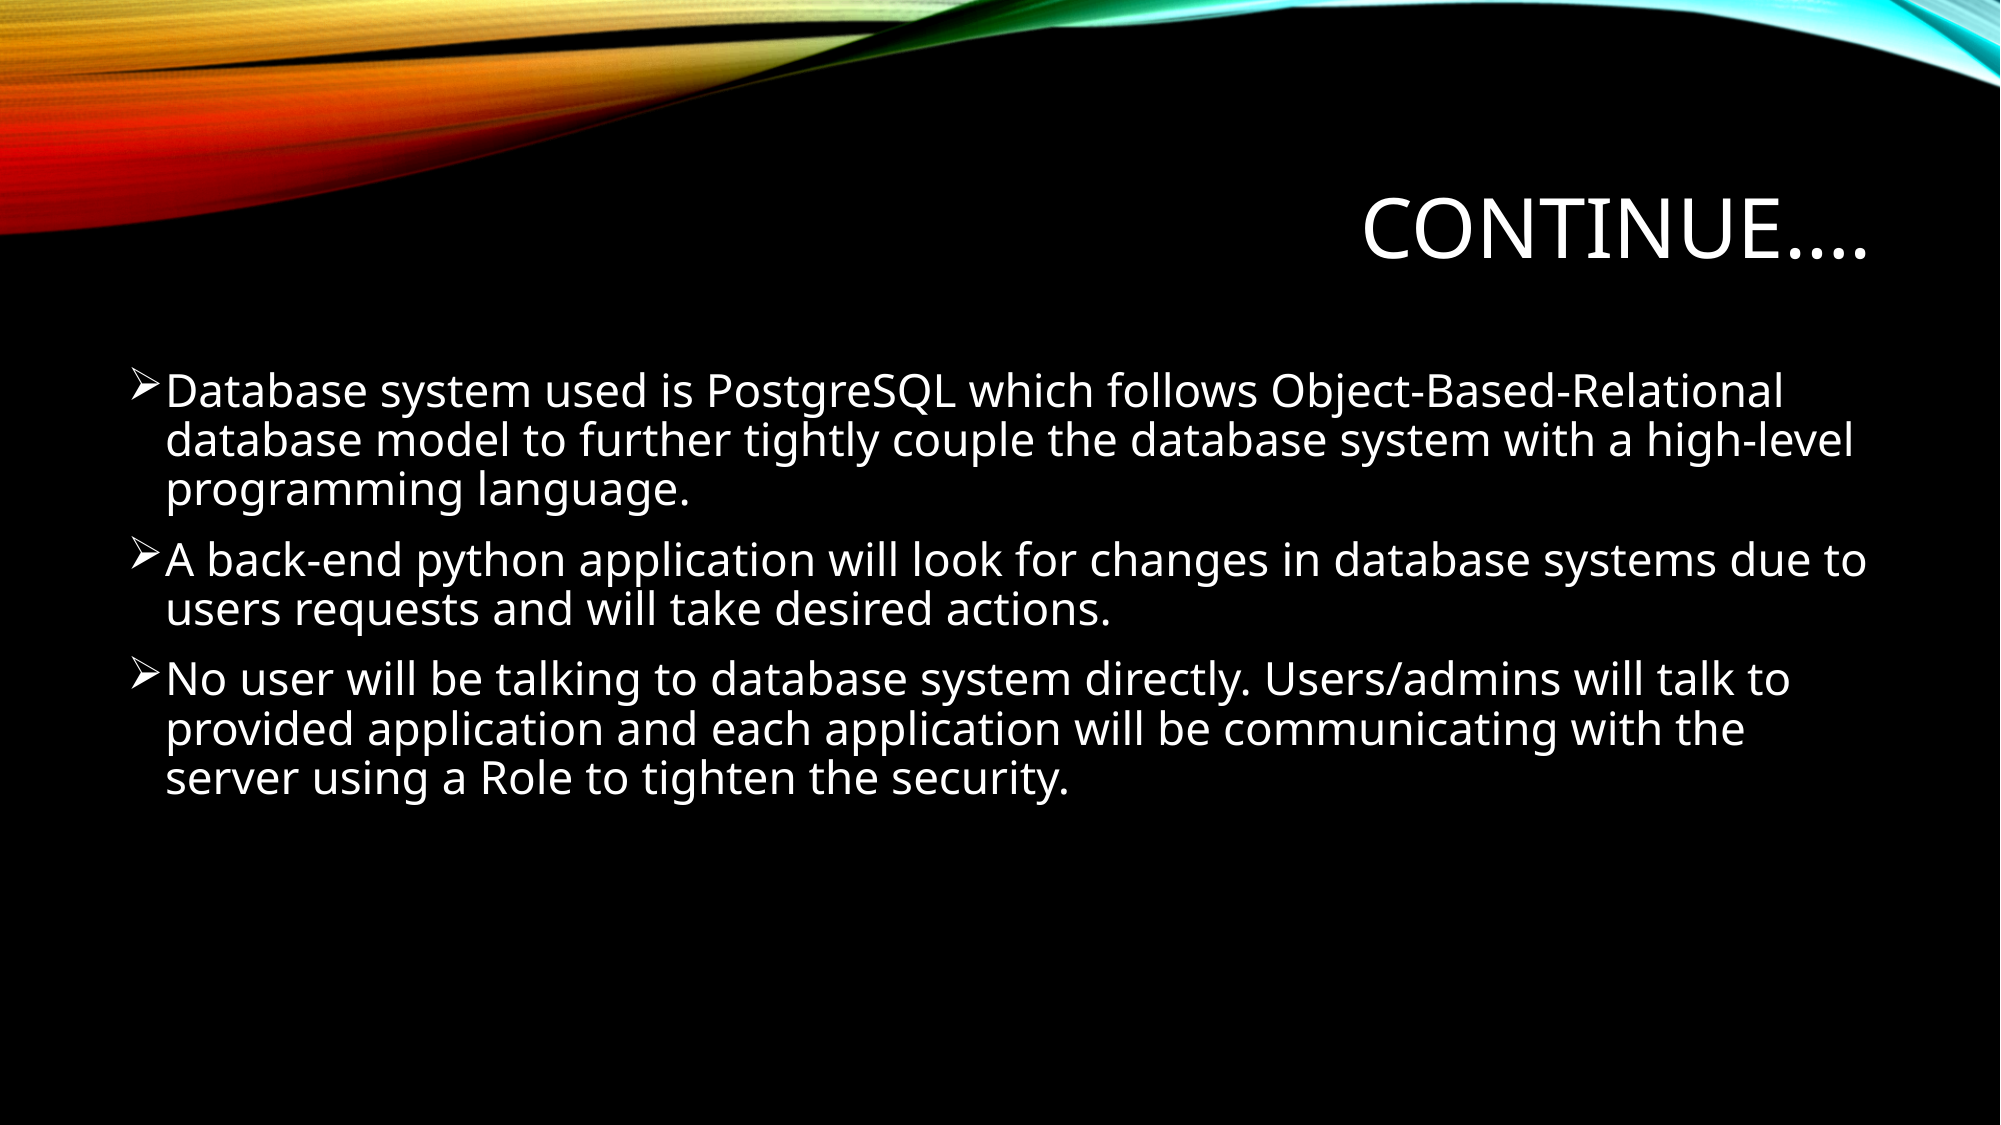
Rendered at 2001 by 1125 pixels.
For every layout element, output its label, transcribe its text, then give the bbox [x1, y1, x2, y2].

picture [0, 0, 2000, 237]
list Database system used is PostgreSQL which follows Object-Based-Relational database model to further tightly couple the database system with a high-level programming language. A back-end python application will look for changes in database systems due to users requests and will take desired actions. No user will be talking to database system directly. Users/admins will talk to provided application and each application will be communicating with the server using a Role to tighten the security. [112, 360, 1888, 1021]
title Continue…. [474, 125, 1888, 338]
